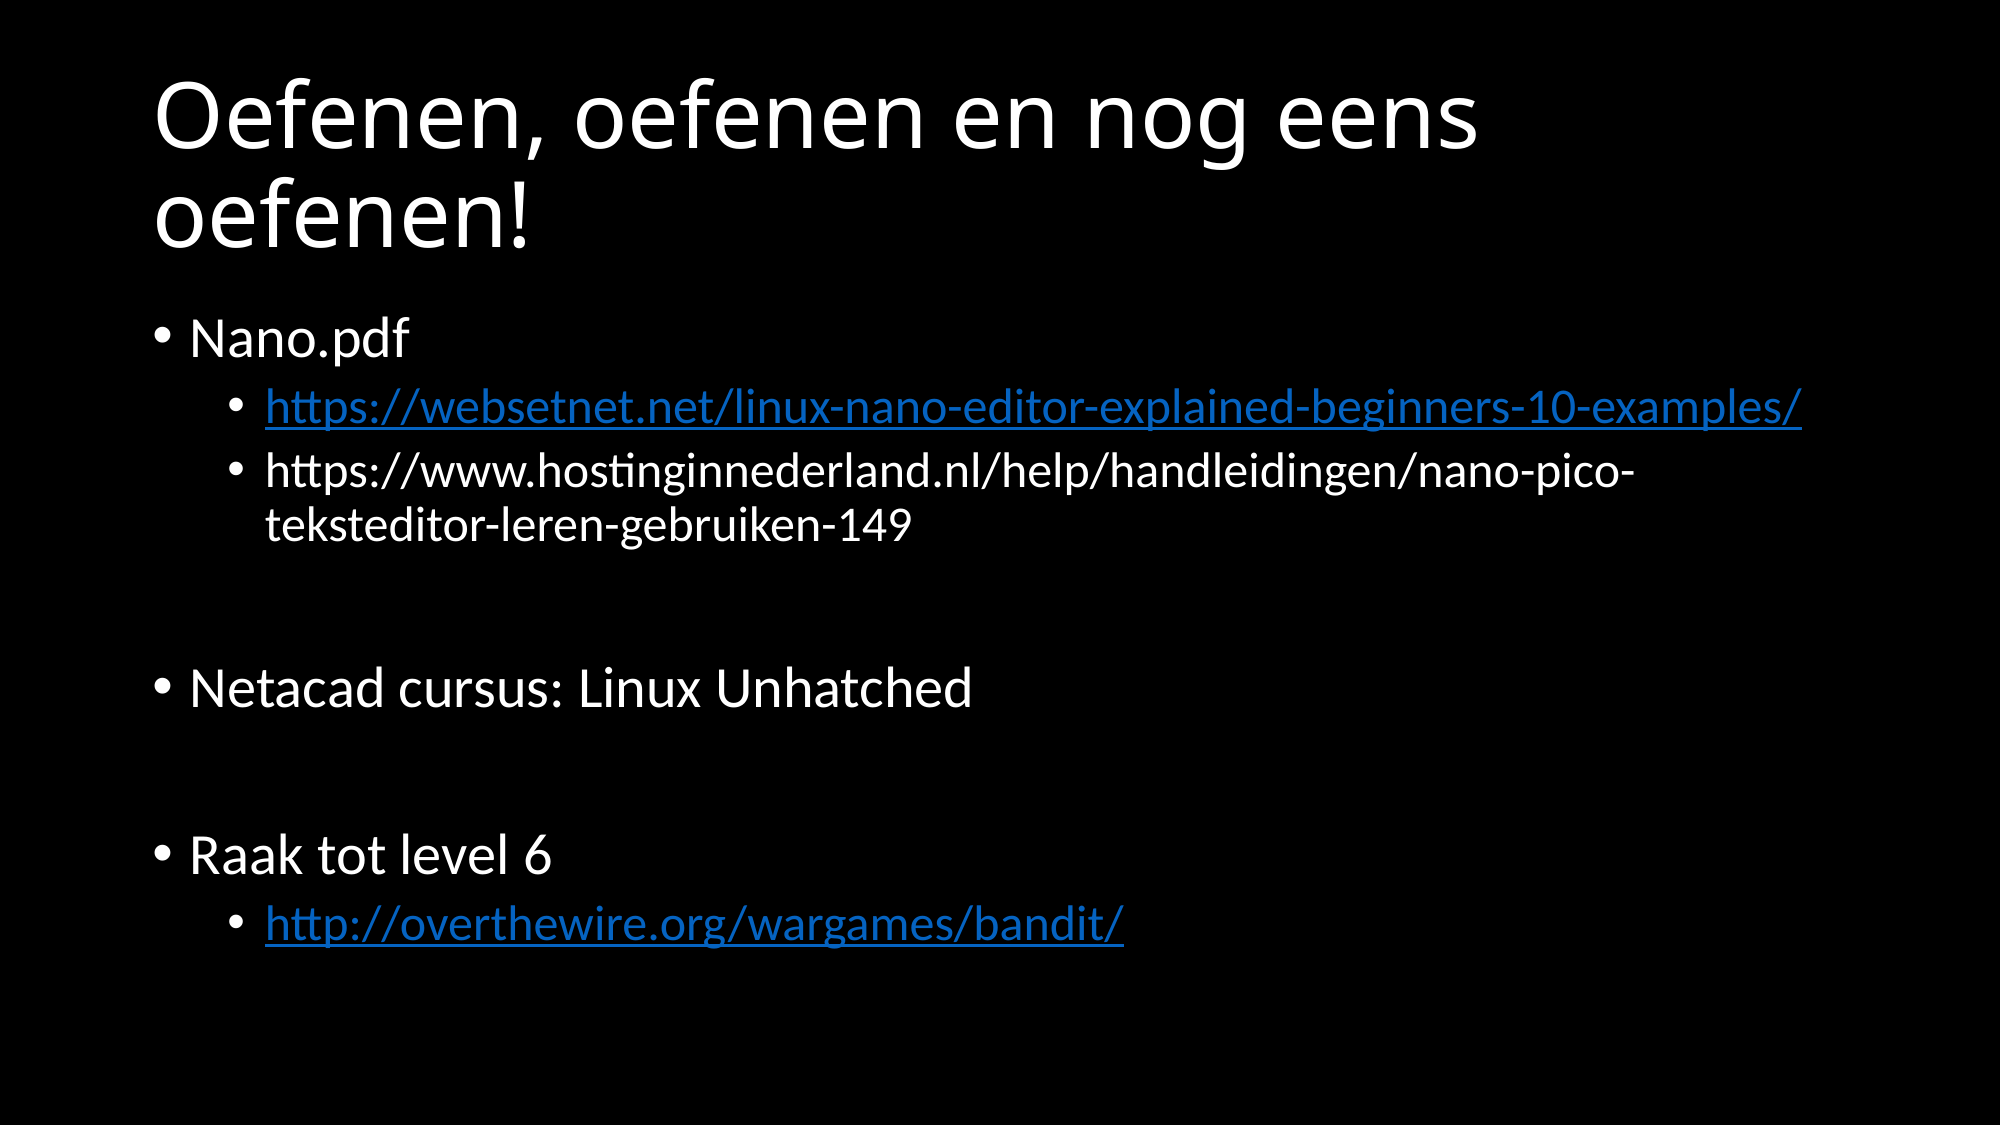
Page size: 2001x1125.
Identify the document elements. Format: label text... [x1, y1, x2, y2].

title Oefenen, oefenen en nog eens oefenen! [137, 59, 1863, 278]
list Nano.pdf https://websetnet.net/linux-nano-editor-explained-beginners-10-examples/ https://www.hostinginnederland.nl/help/handleidingen/nano-pico-teksteditor-leren-gebruiken-149 Netacad cursus: Linux Unhatched Raak tot level 6 http://overthewire.org/wargames/bandit/ [137, 299, 1863, 1014]
